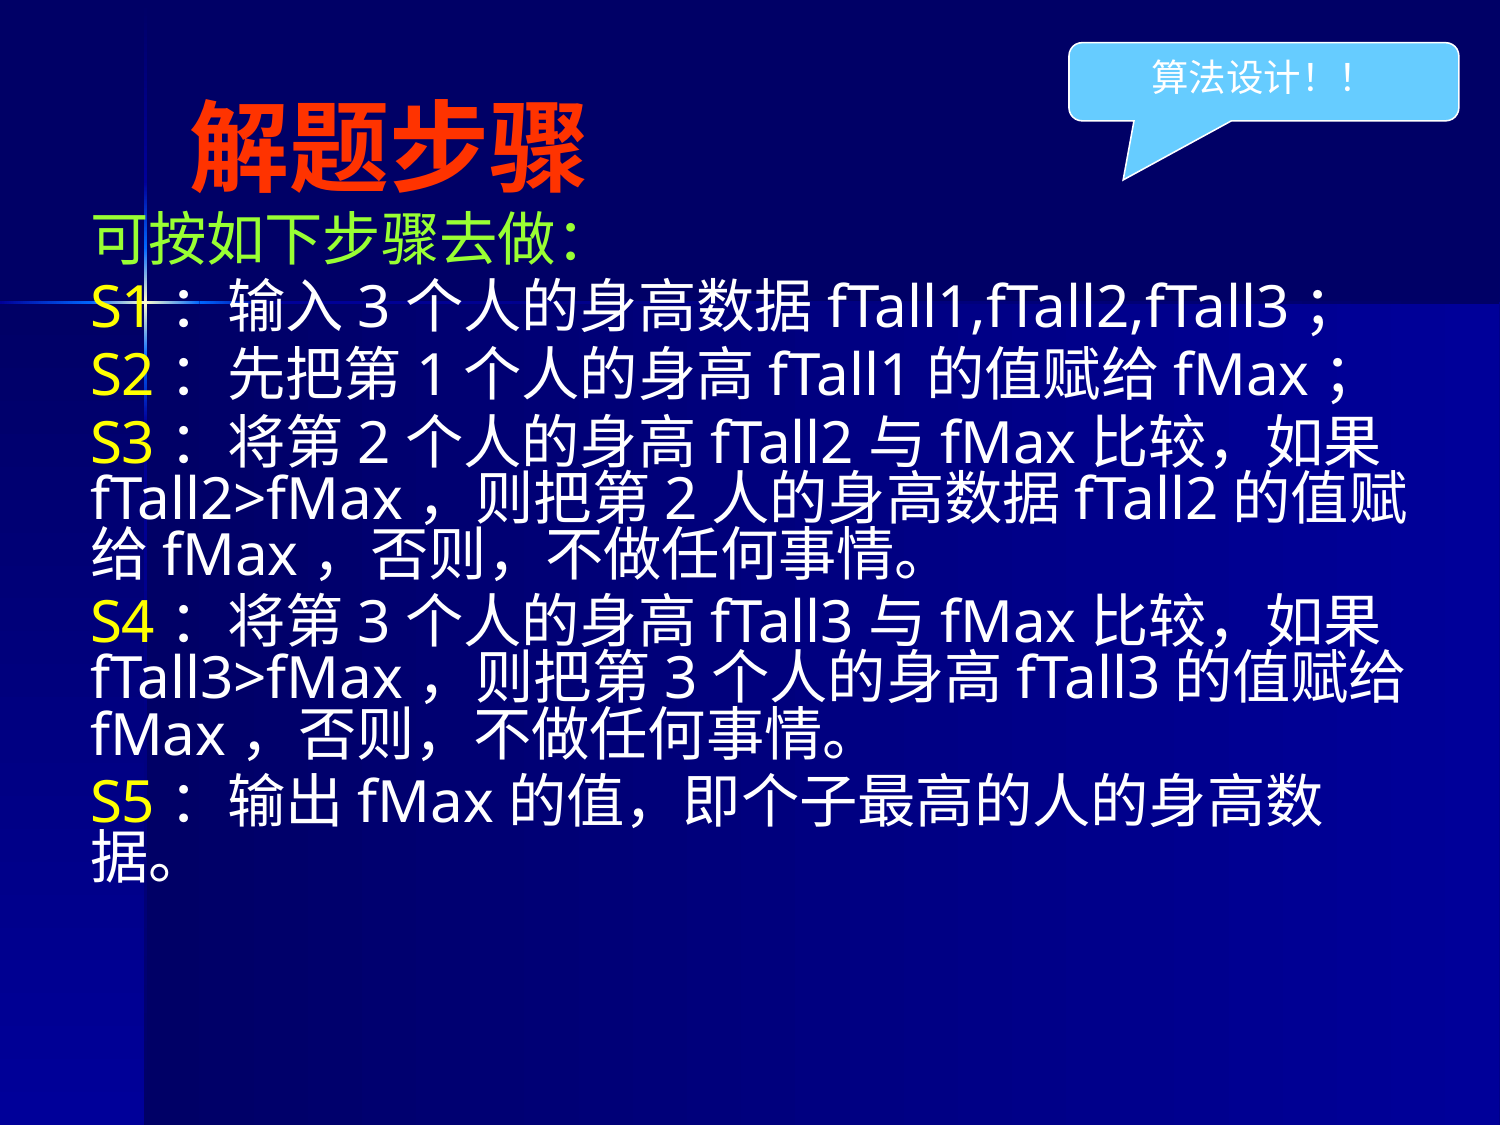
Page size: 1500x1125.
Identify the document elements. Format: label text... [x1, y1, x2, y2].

text_box 算法设计！！ [1068, 42, 1459, 180]
title 解题步骤 [174, 49, 1413, 207]
list 可按如下步骤去做： S1：输入3个人的身高数据fTall1,fTall2,fTall3； S2：先把第1个人的身高fTall1的值赋给fMax； S3：将第2个人的身高fTall2与fMax比较，如果fTall2>fMax，则把第2人的身高数据fTall2的值赋给fMax，否则，不做任何事情。 S4：将第3个人的身高fTall3与fMax比较，如果fTall3>fMax，则把第3个人的身高fTall3的值赋给fMax，否则，不做任何事情。 S5：输出fMax的值，即个子最高的人的身高数据。 [74, 207, 1426, 929]
